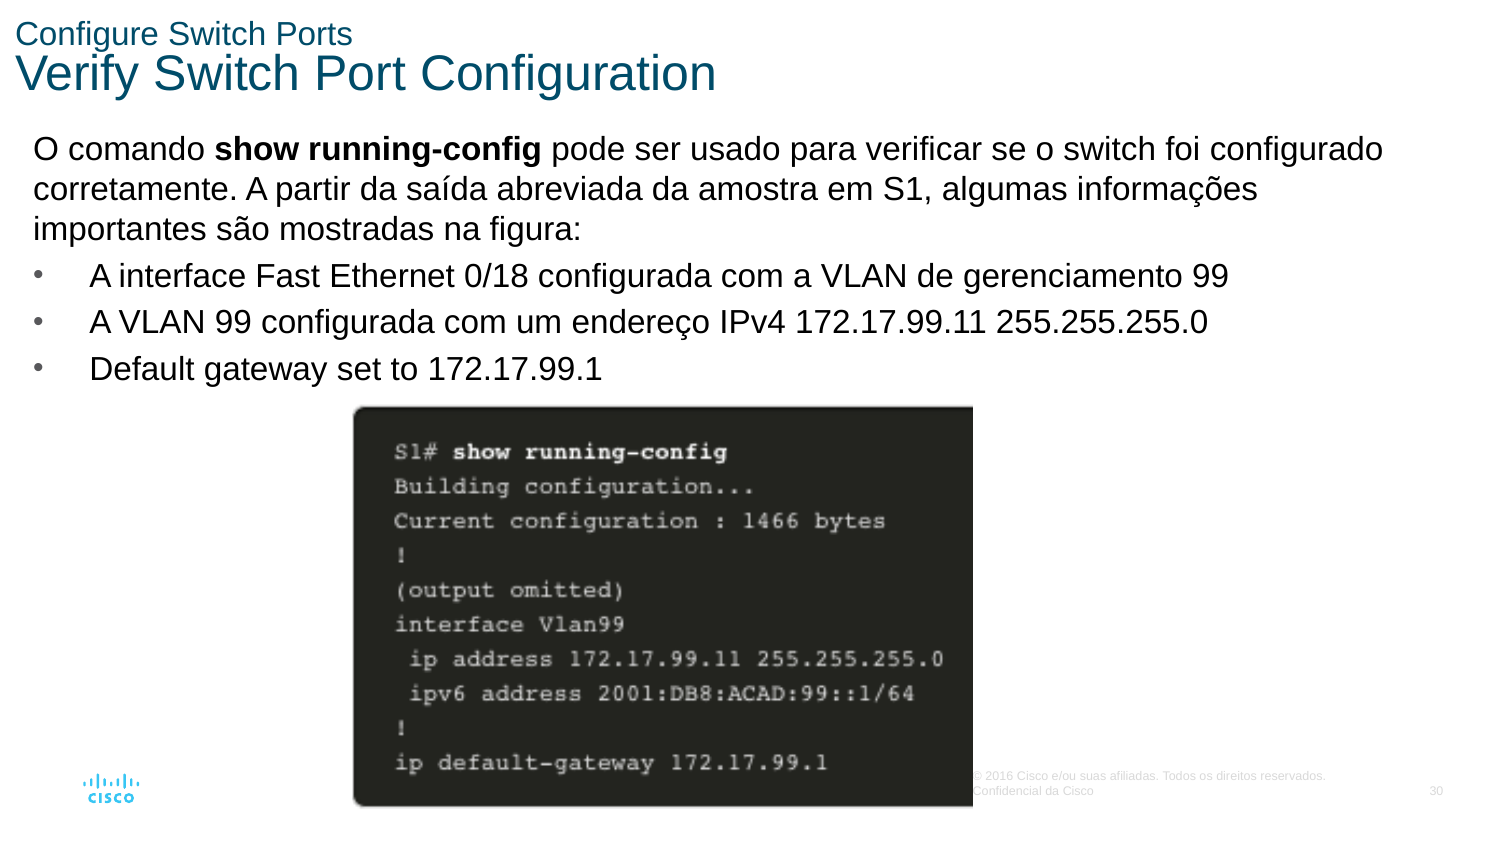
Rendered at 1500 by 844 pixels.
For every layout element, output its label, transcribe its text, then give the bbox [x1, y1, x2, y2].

list O comando show running-config pode ser usado para verificar se o switch foi configurado corretamente. A partir da saída abreviada da amostra em S1, algumas informações importantes são mostradas na figura: A interface Fast Ethernet 0/18 configurada com a VLAN de gerenciamento 99 A VLAN 99 configurada com um endereço IPv4 172.17.99.11 255.255.255.0 Default gateway set to 172.17.99.1 [18, 120, 1437, 400]
picture [351, 399, 973, 822]
title Configure Switch Ports Verify Switch Port Configuration [0, 0, 1369, 121]
